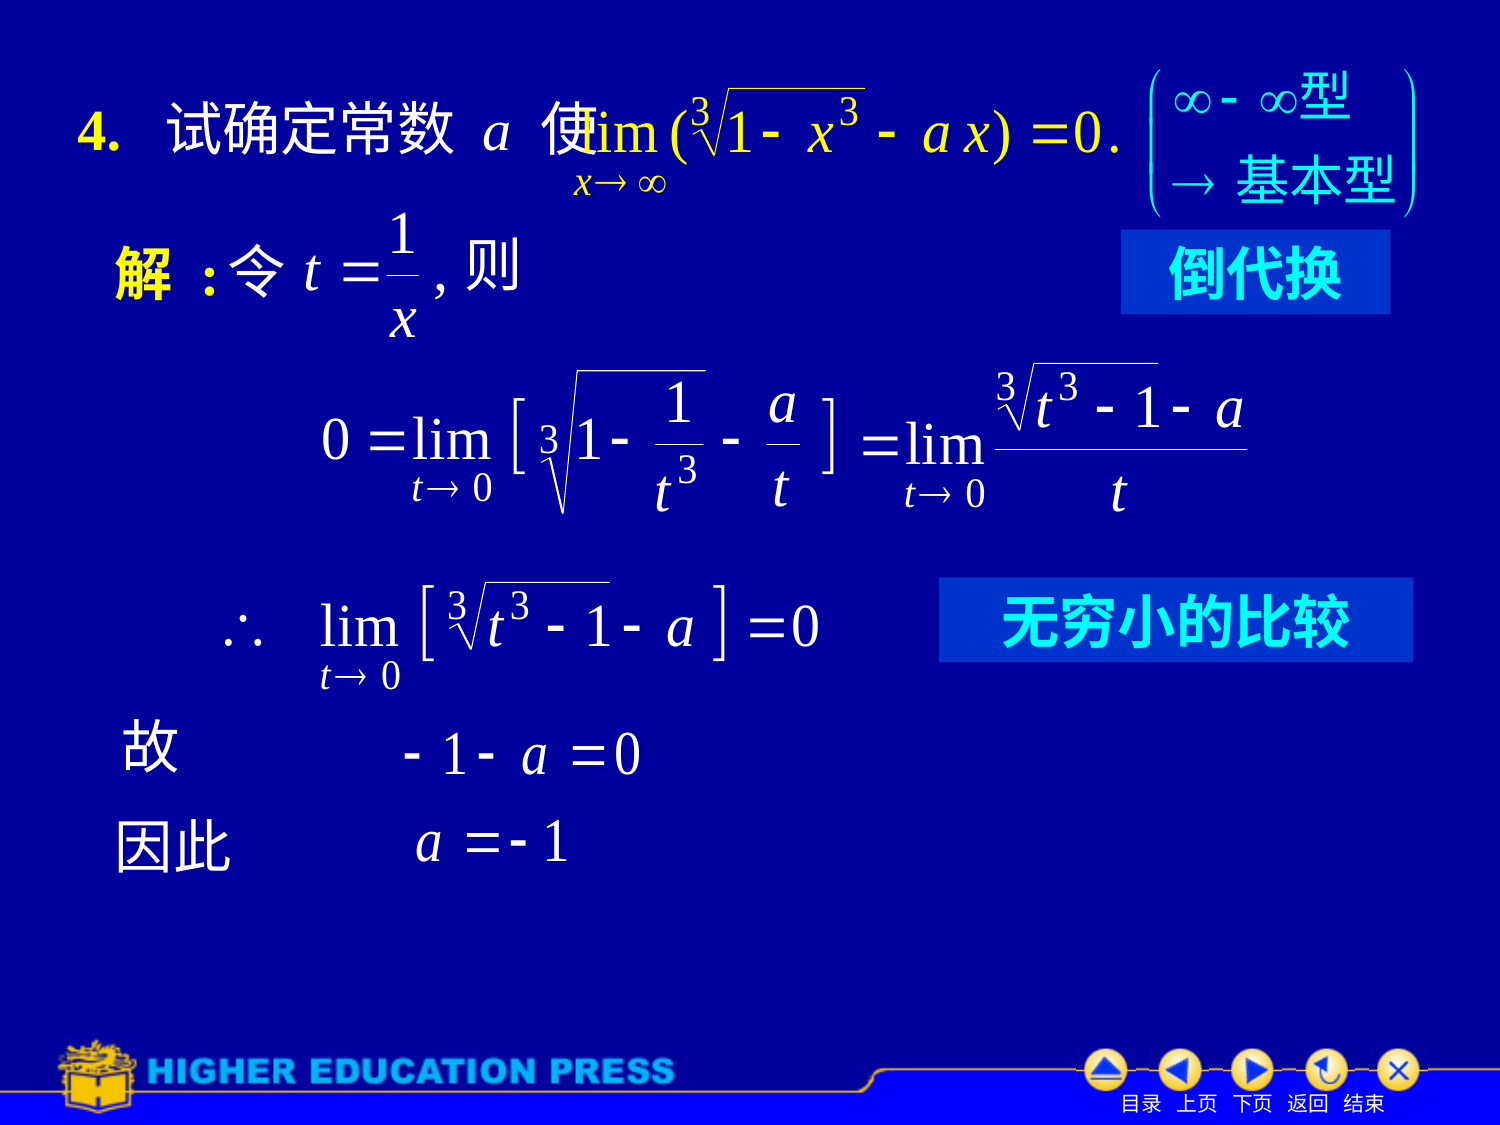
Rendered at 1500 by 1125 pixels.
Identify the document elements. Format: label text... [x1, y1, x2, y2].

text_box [568, 83, 1121, 200]
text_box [399, 727, 646, 780]
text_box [224, 577, 823, 703]
text_box 令 [212, 227, 302, 313]
text_box 解 : [99, 229, 263, 315]
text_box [412, 813, 569, 866]
text_box 故 [106, 702, 244, 788]
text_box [1138, 57, 1433, 230]
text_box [302, 202, 450, 342]
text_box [854, 357, 1263, 521]
picture [0, 0, 1500, 1125]
text_box 无穷小的比较 [939, 577, 1414, 663]
title 4. 试确定常数 a 使 [62, 83, 568, 172]
text_box 倒代换 [1120, 229, 1391, 315]
text_box 则 [450, 220, 600, 306]
text_box 因此 [100, 802, 247, 888]
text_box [318, 364, 838, 517]
